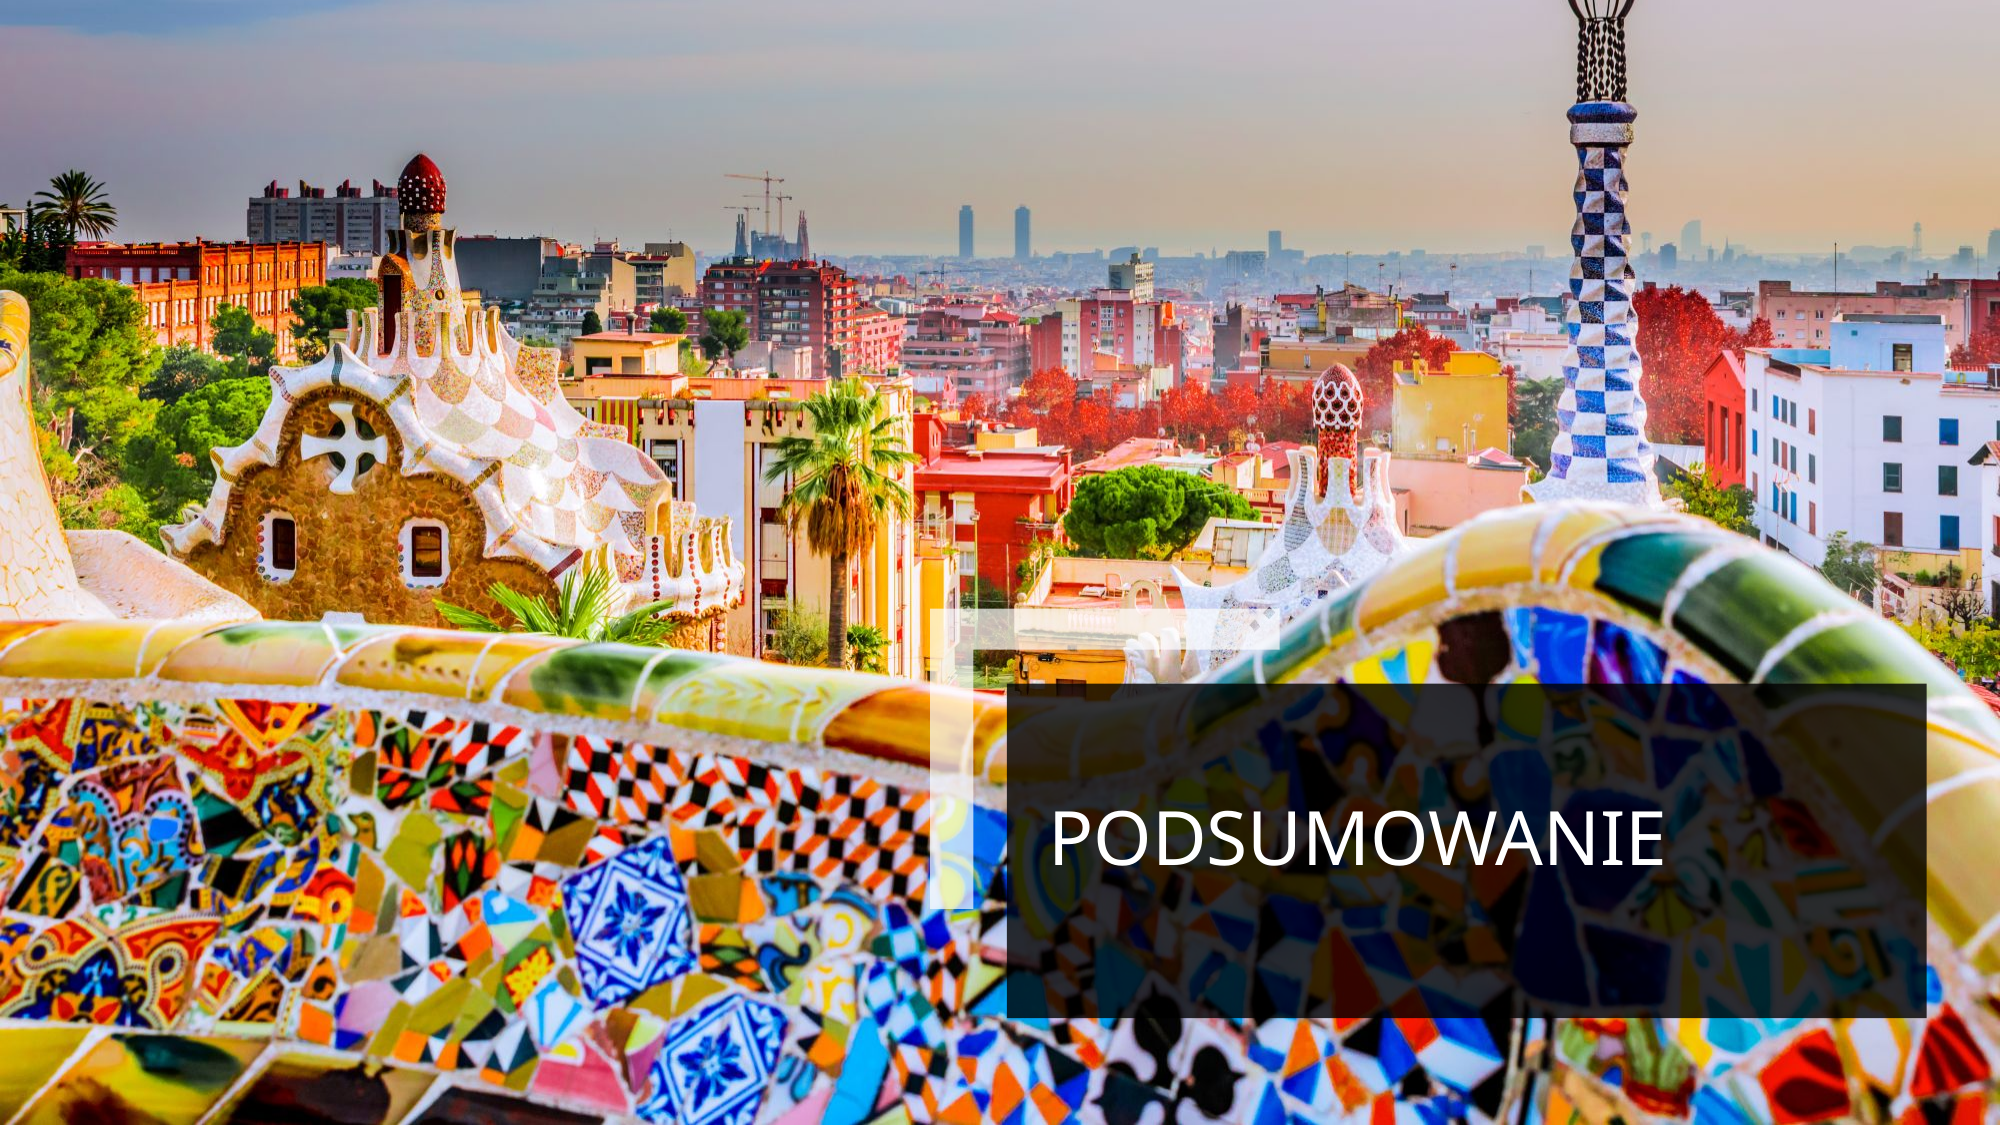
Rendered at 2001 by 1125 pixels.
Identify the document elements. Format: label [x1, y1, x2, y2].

list [0, 0, 2000, 1125]
